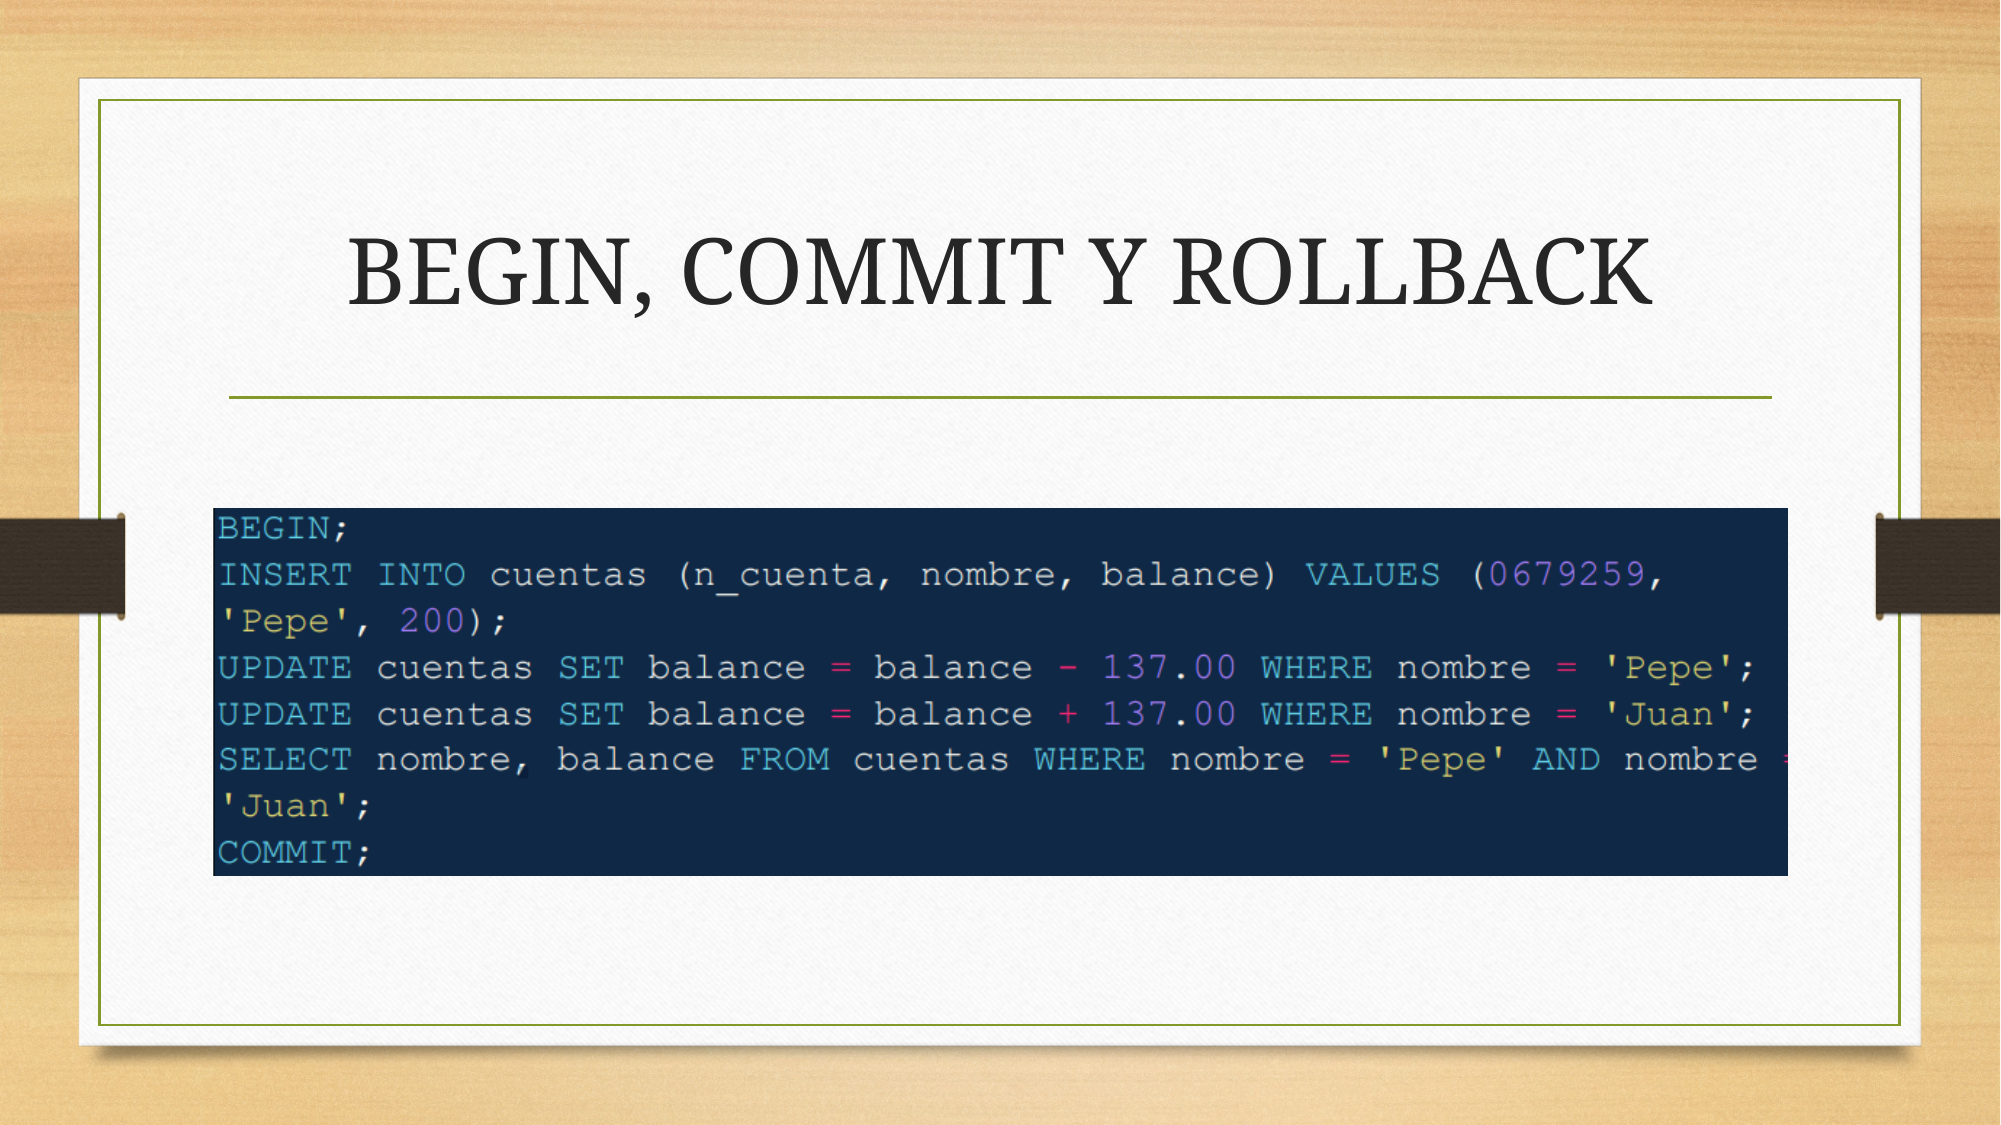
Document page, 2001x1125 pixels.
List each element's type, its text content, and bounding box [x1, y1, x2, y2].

picture [0, 0, 2001, 1125]
title BEGIN, COMMIT Y ROLLBACK [212, 161, 1788, 375]
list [212, 507, 1788, 876]
